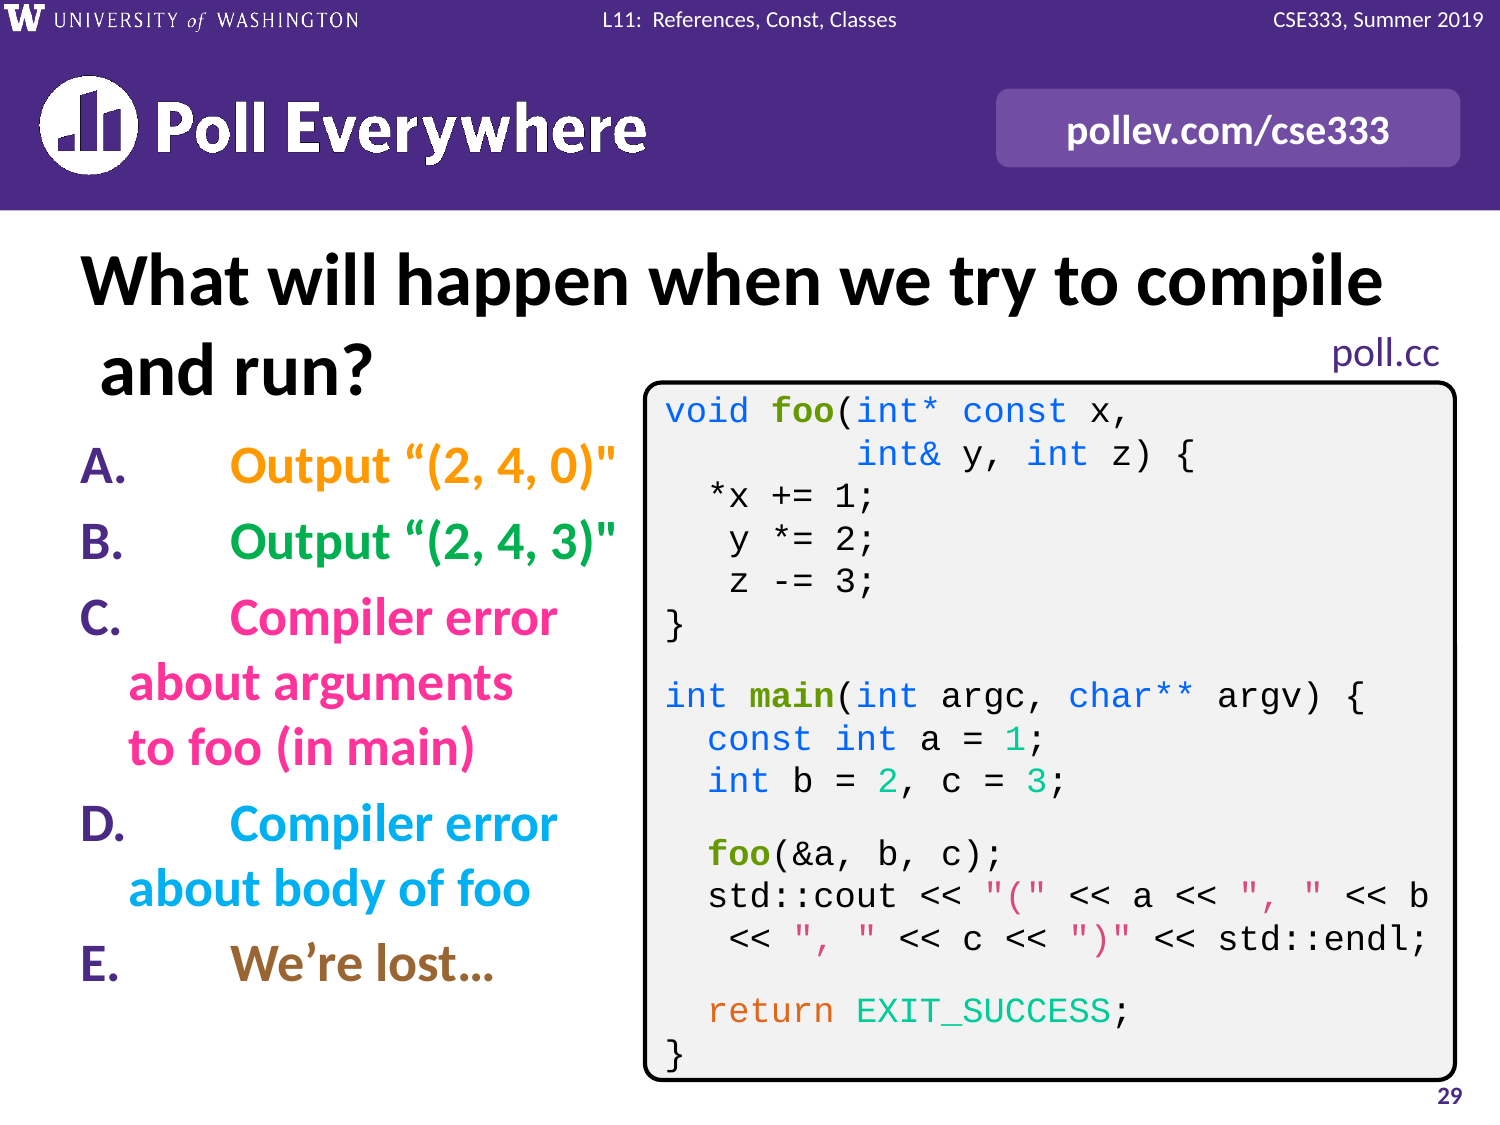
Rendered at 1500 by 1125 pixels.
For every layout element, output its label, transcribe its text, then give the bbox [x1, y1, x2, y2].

picture [4, 4, 358, 32]
text_box void foo(int* const x, int& y, int z) { *x += 1; y *= 2; z -= 3; } int main(int argc, char** argv) { const int a = 1; int b = 2, c = 3; foo(&a, b, c); std::cout << "(" << a << ", " << b << ", " << c << ")" << std::endl; return EXIT_SUCCESS; } [644, 382, 1455, 1081]
slide_number 29 [1400, 1065, 1500, 1125]
list A. Output “(2, 4, 0)" B. Output “(2, 4, 3)" C. Compiler error about arguments to foo (in main) D. Compiler error about body of foo E. We’re lost… [64, 421, 645, 1066]
title What will happen when we try to compile and run? [64, 257, 1438, 383]
text_box poll.cc [974, 316, 1455, 382]
